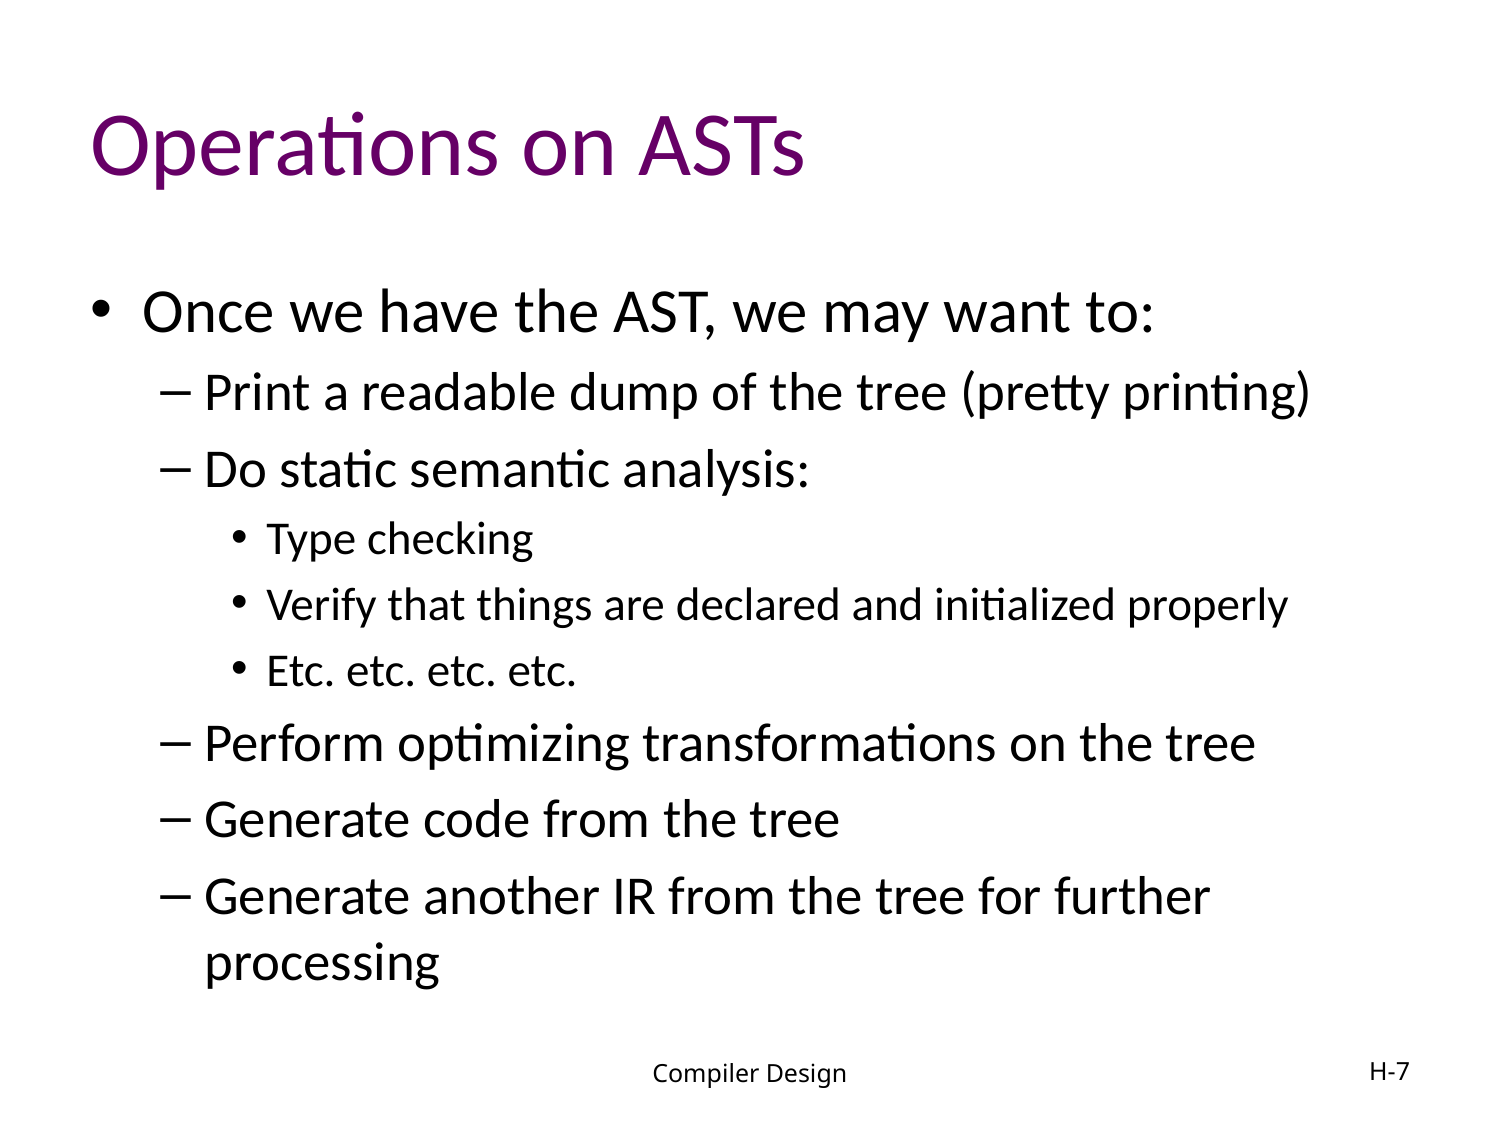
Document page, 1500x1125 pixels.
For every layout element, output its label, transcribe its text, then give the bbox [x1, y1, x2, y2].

list Once we have the AST, we may want to: Print a readable dump of the tree (pretty printing) Do static semantic analysis: Type checking Verify that things are declared and initialized properly Etc. etc. etc. etc. Perform optimizing transformations on the tree Generate code from the tree Generate another IR from the tree for further processing [75, 262, 1425, 1005]
footer Compiler Design [512, 1042, 988, 1103]
title Operations on ASTs [75, 45, 1425, 233]
slide_number H-7 [1074, 1042, 1425, 1103]
